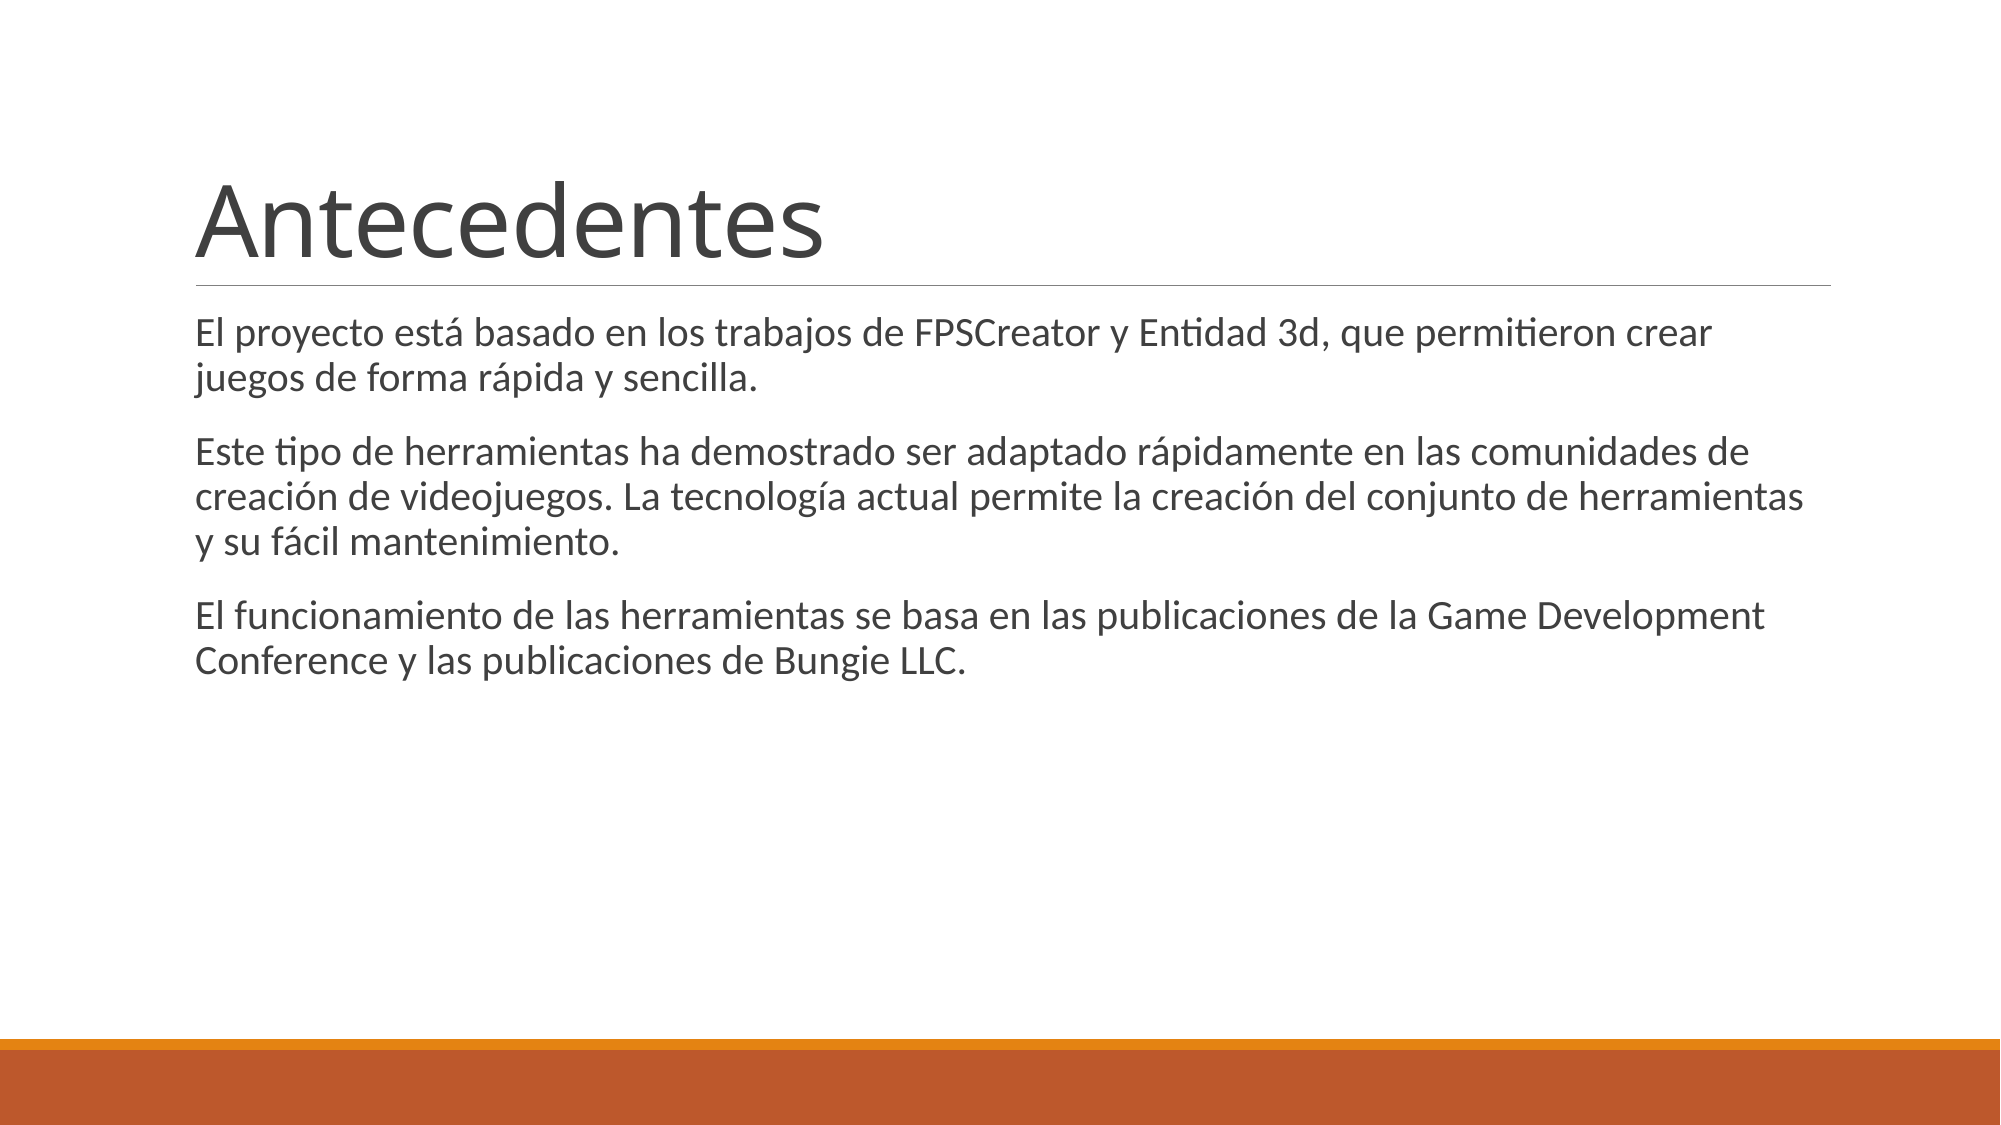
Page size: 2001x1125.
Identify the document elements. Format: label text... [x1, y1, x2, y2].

title Antecedentes [180, 47, 1830, 285]
list El proyecto está basado en los trabajos de FPSCreator y Entidad 3d, que permitieron crear juegos de forma rápida y sencilla. Este tipo de herramientas ha demostrado ser adaptado rápidamente en las comunidades de creación de videojuegos. La tecnología actual permite la creación del conjunto de herramientas y su fácil mantenimiento. El funcionamiento de las herramientas se basa en las publicaciones de la Game Development Conference y las publicaciones de Bungie LLC. [180, 302, 1830, 963]
